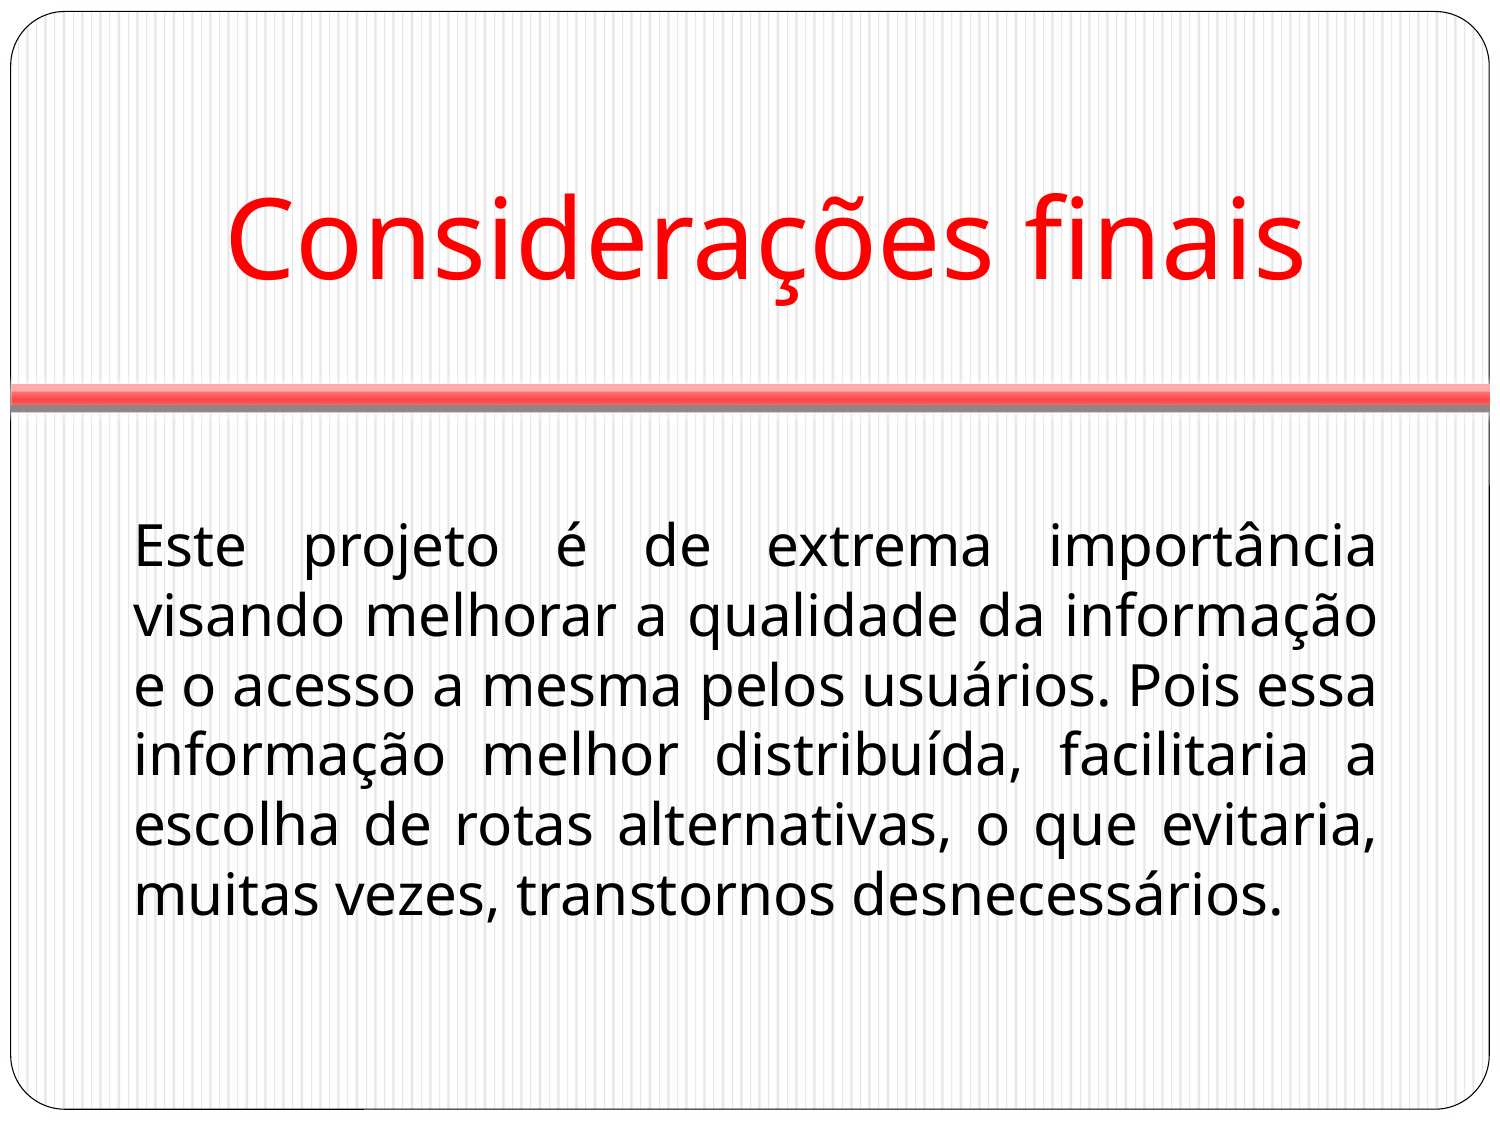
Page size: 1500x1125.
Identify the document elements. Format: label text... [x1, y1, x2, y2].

list Este projeto é de extrema importância visando melhorar a qualidade da informação e o acesso a mesma pelos usuários. Pois essa informação melhor distribuída, facilitaria a escolha de rotas alternativas, o que evitaria, muitas vezes, transtornos desnecessários. [118, 500, 1394, 953]
title Considerações finais [128, 93, 1404, 318]
